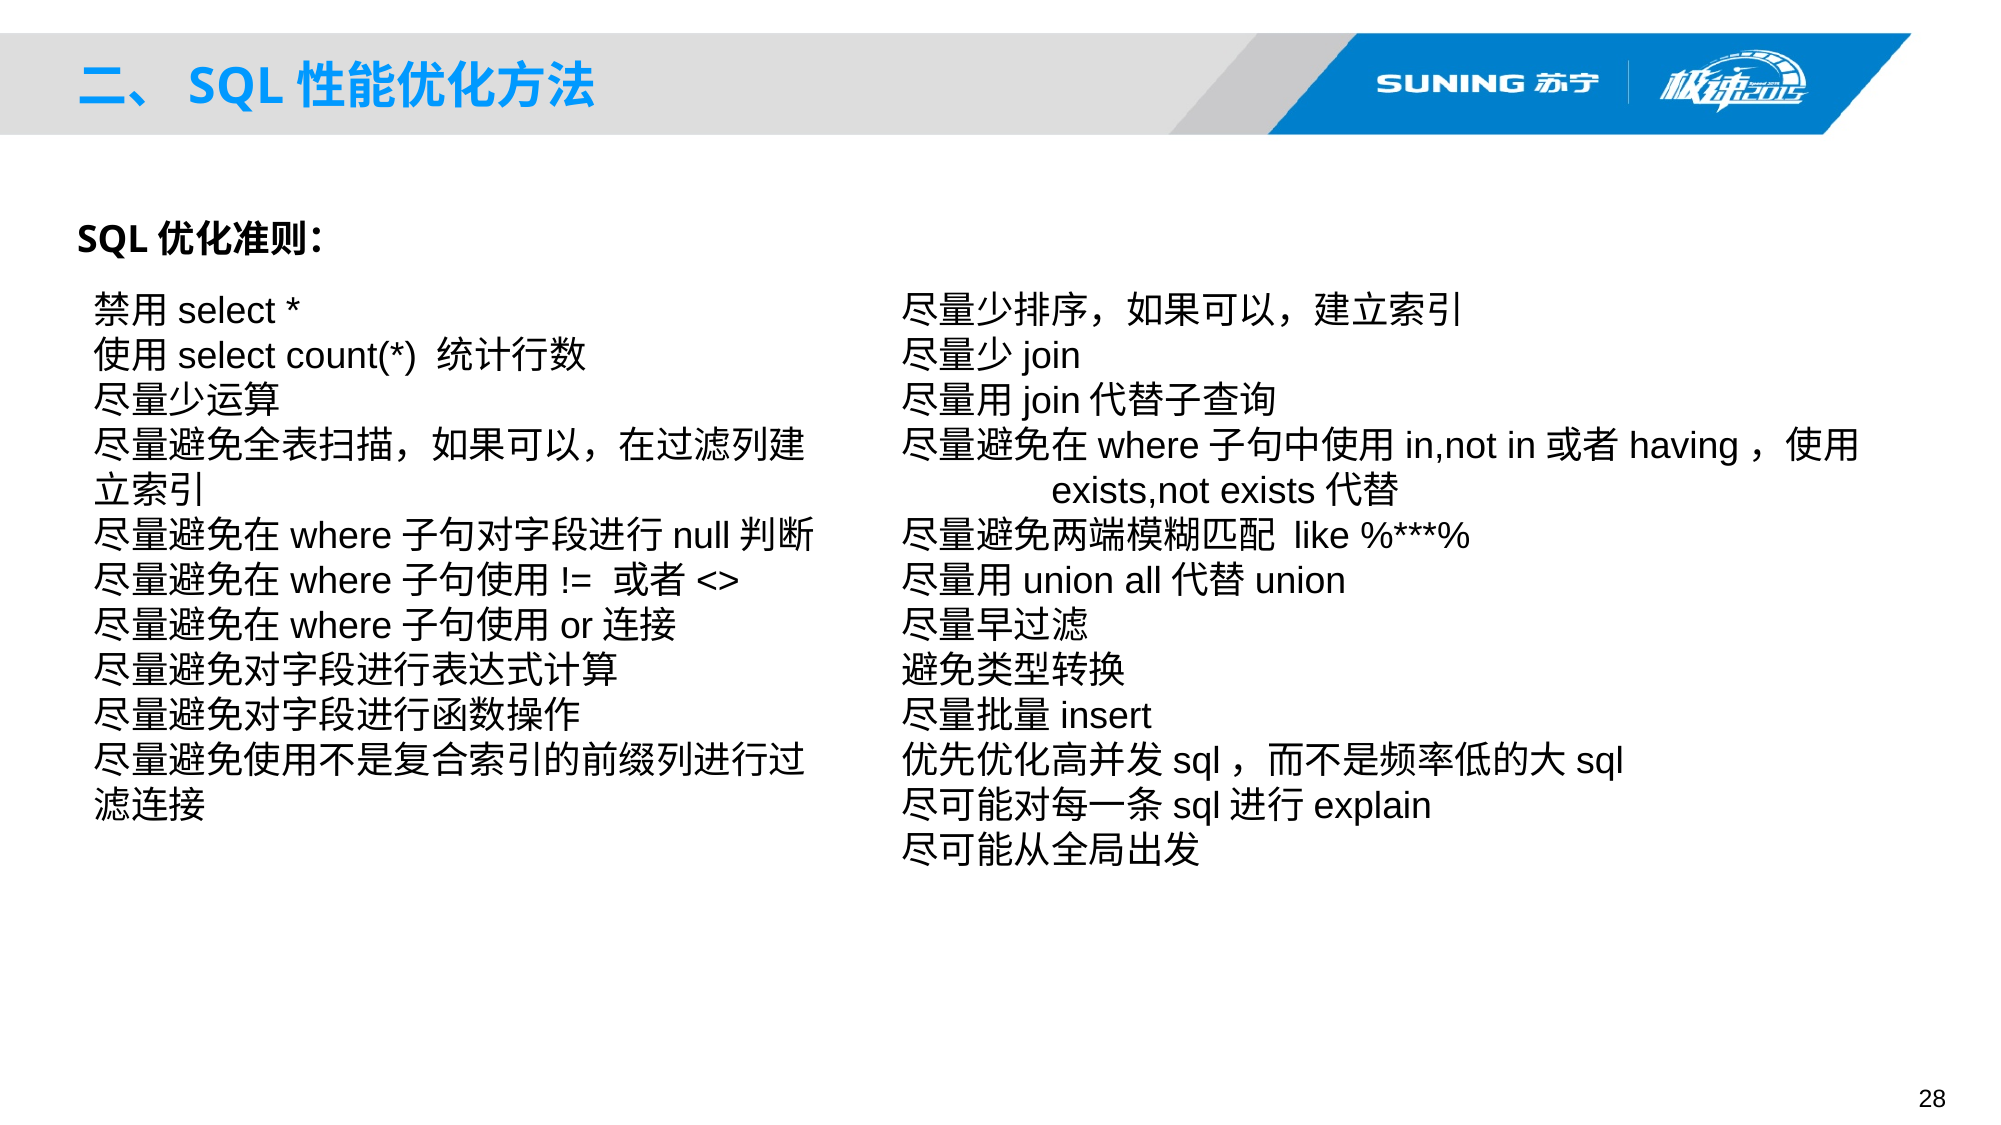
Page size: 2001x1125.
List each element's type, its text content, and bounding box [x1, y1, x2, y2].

text_box 禁用select * 使用select count(*) 统计行数 尽量少运算 尽量避免全表扫描，如果可以，在过滤列建立索引 尽量避免在where子句对字段进行null判断 尽量避免在where子句使用!= 或者<> 尽量避免在where子句使用or连接 尽量避免对字段进行表达式计算 尽量避免对字段进行函数操作 尽量避免使用不是复合索引的前缀列进行过滤连接 [79, 279, 852, 879]
picture [0, 0, 2001, 1125]
text_box 尽量少排序，如果可以，建立索引 尽量少join 尽量用join代替子查询 尽量避免在where子句中使用in,not in或者having，使用 exists,not exists代替 尽量避免两端模糊匹配 like %***% 尽量用union all代替union 尽量早过滤 避免类型转换 尽量批量insert 优先优化高并发sql，而不是频率低的大sql 尽可能对每一条sql进行explain 尽可能从全局出发 [886, 279, 1884, 879]
title 二、SQL性能优化方法 [62, 33, 1327, 134]
text_box SQL优化准则： [62, 184, 1808, 268]
